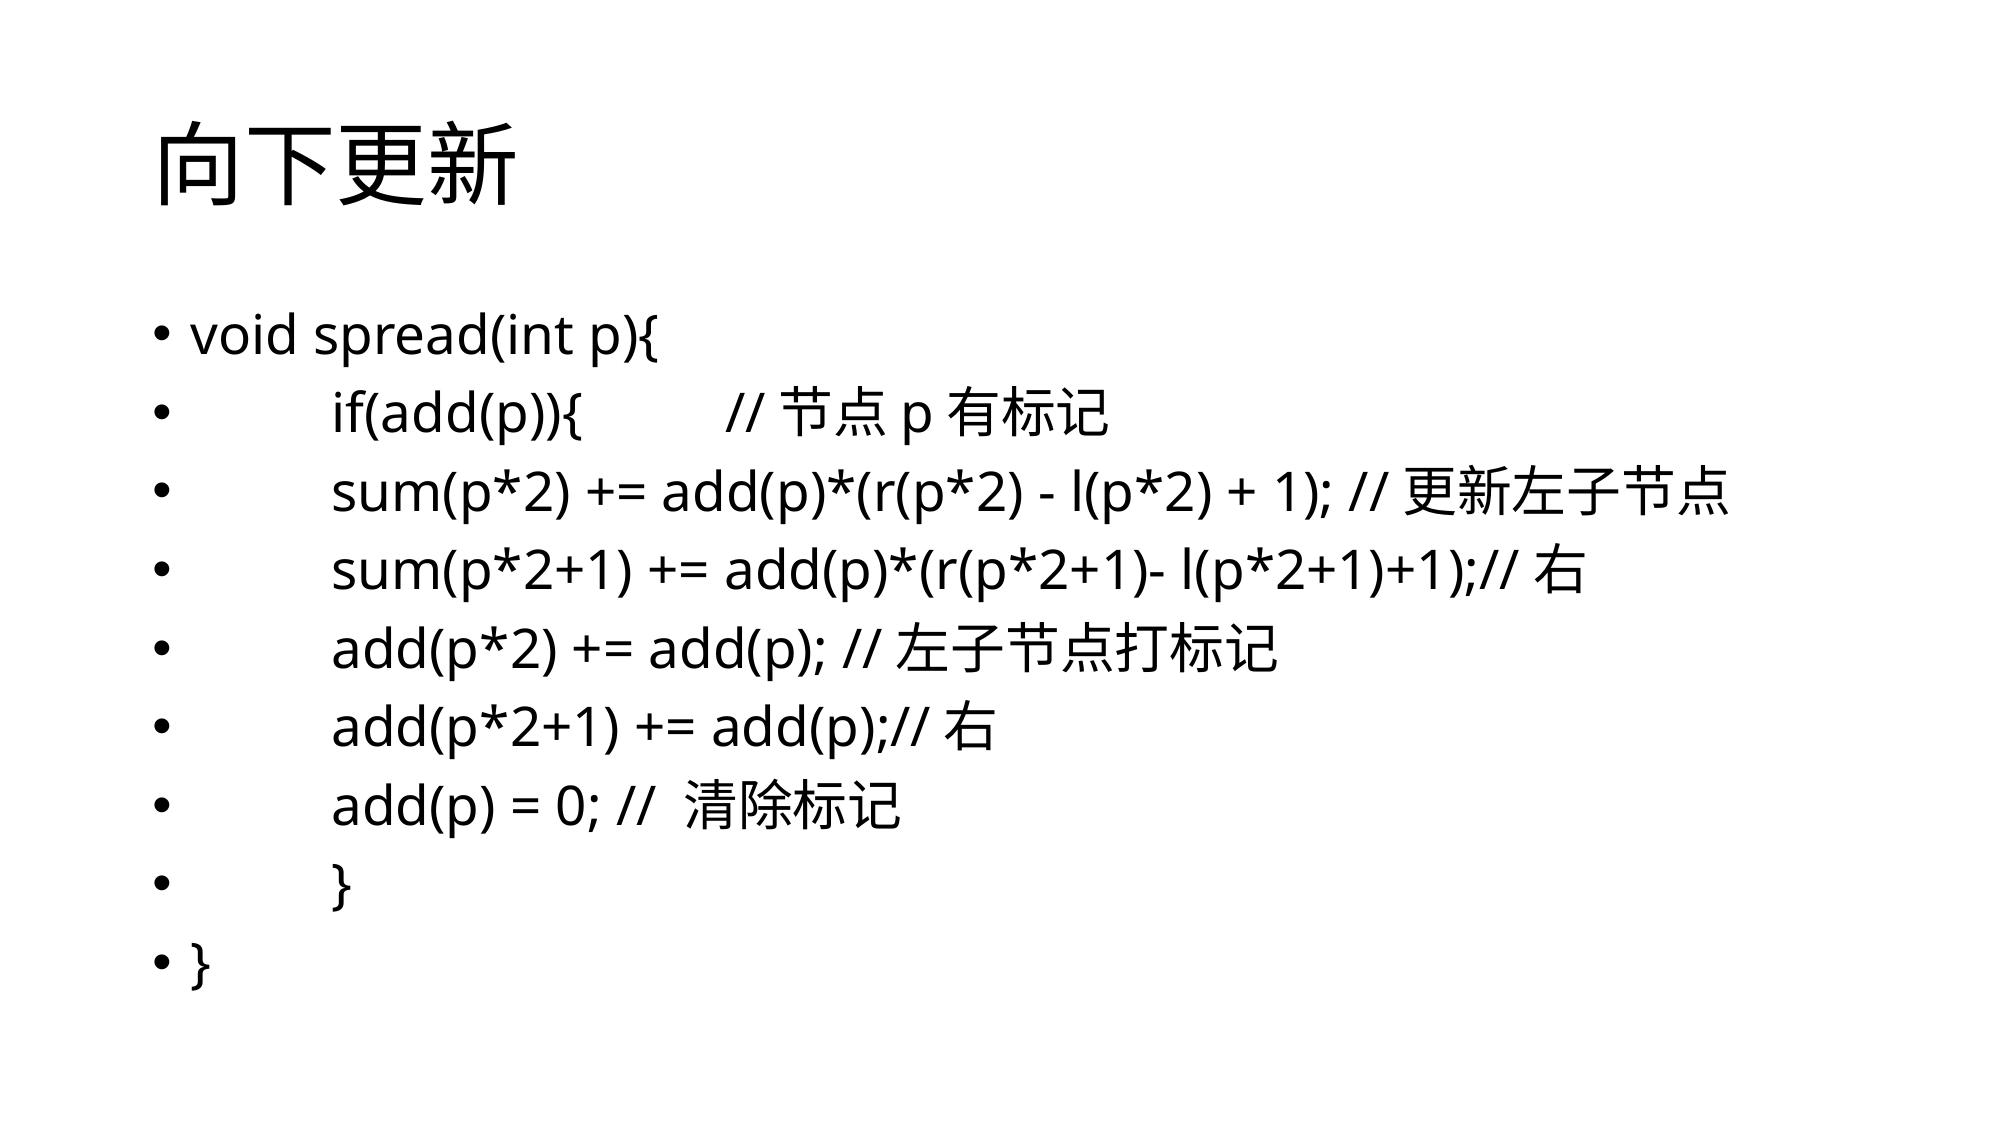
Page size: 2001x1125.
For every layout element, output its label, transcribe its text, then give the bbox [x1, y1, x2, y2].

title 向下更新 [137, 59, 1863, 278]
list void spread(int p){ if(add(p)){ //节点p有标记 sum(p*2) += add(p)*(r(p*2) - l(p*2) + 1); //更新左子节点 sum(p*2+1) += add(p)*(r(p*2+1)- l(p*2+1)+1);//右 add(p*2) += add(p); //左子节点打标记 add(p*2+1) += add(p);//右 add(p) = 0; // 清除标记 } } [137, 299, 1863, 1014]
